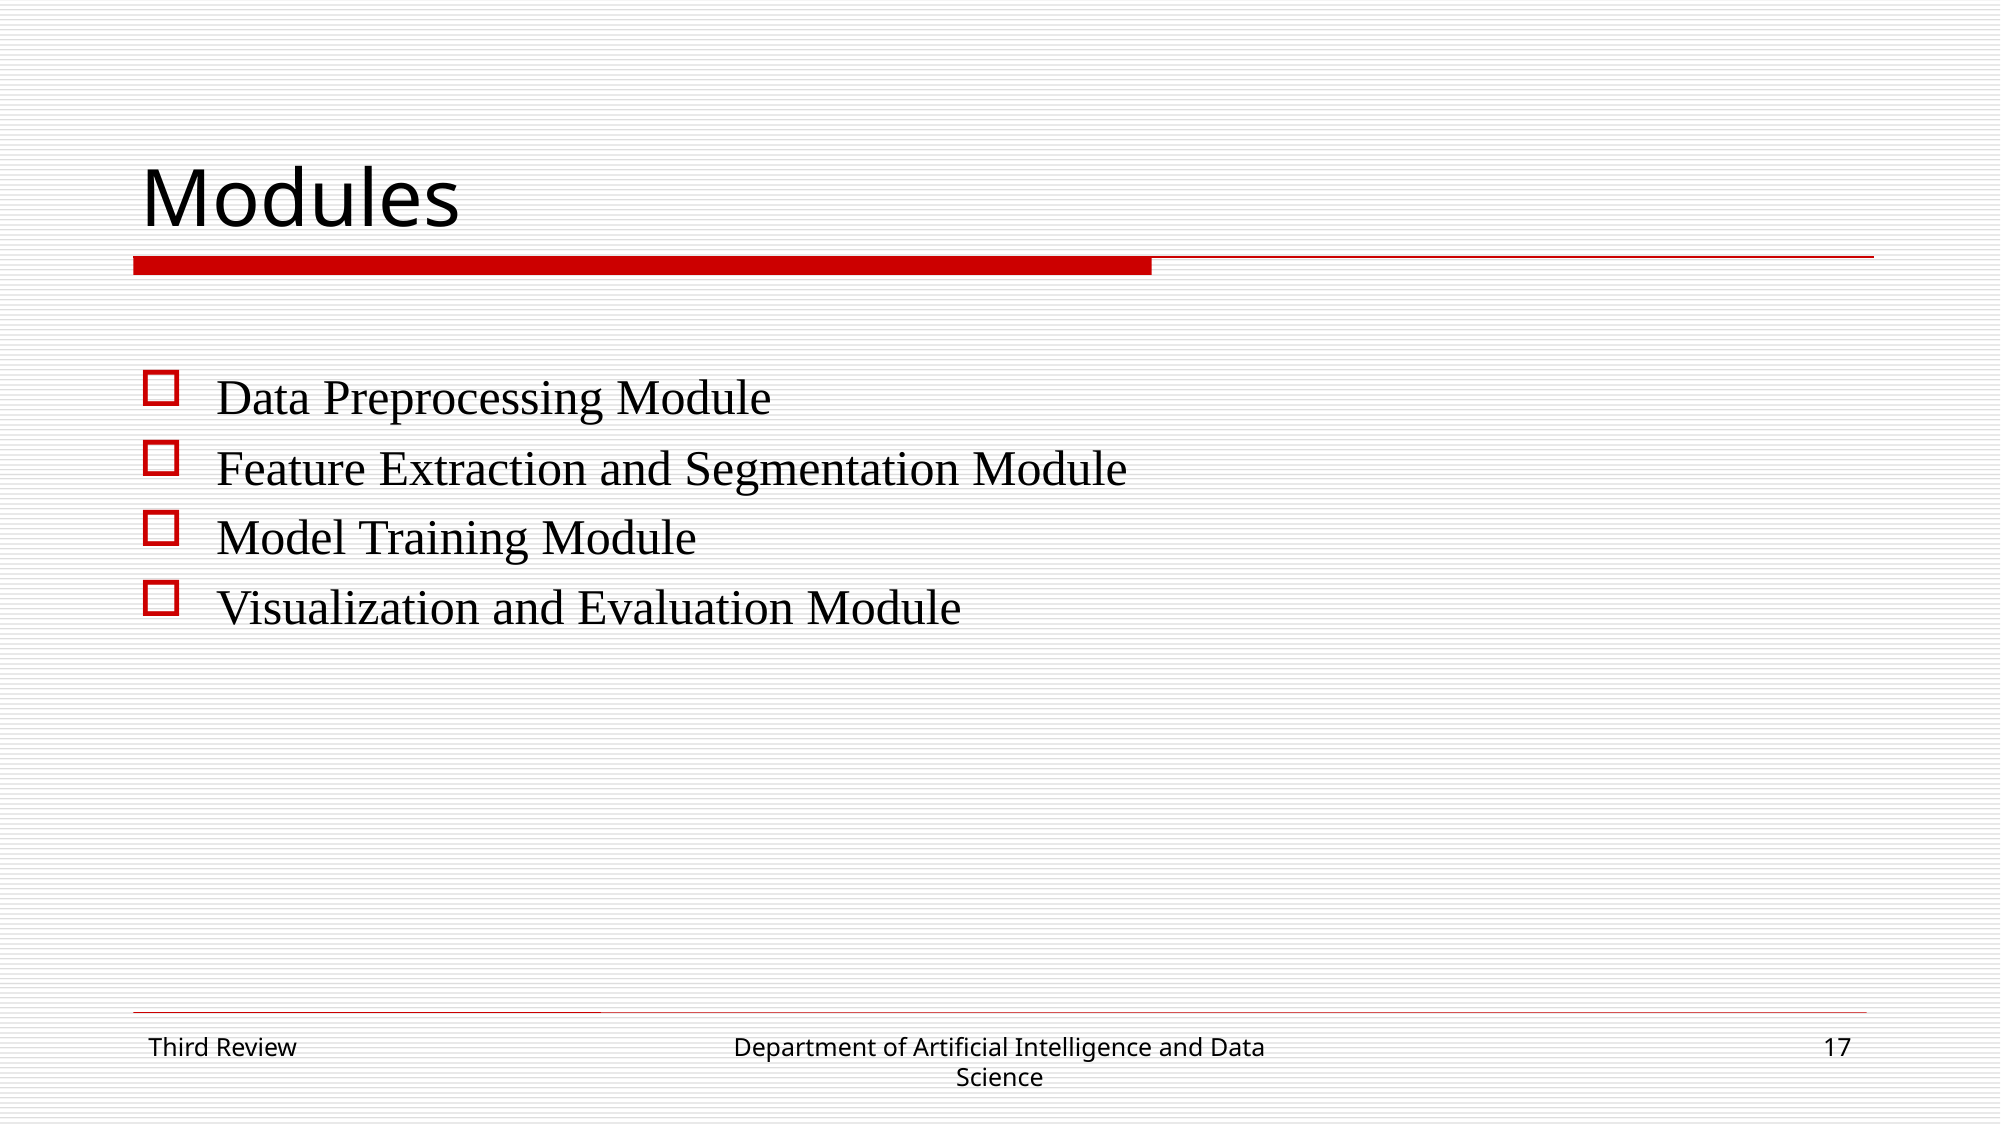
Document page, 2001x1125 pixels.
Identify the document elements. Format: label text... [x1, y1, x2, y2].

slide_number Third Review [133, 1024, 567, 1103]
picture [0, 0, 2001, 1125]
footer Department of Artificial Intelligence and Data Science [683, 1024, 1317, 1103]
slide_number 17 [1433, 1024, 1867, 1103]
title Modules [125, 50, 1876, 250]
list Data Preprocessing Module Feature Extraction and Segmentation Module Model Training Module Visualization and Evaluation Module [123, 287, 1874, 988]
